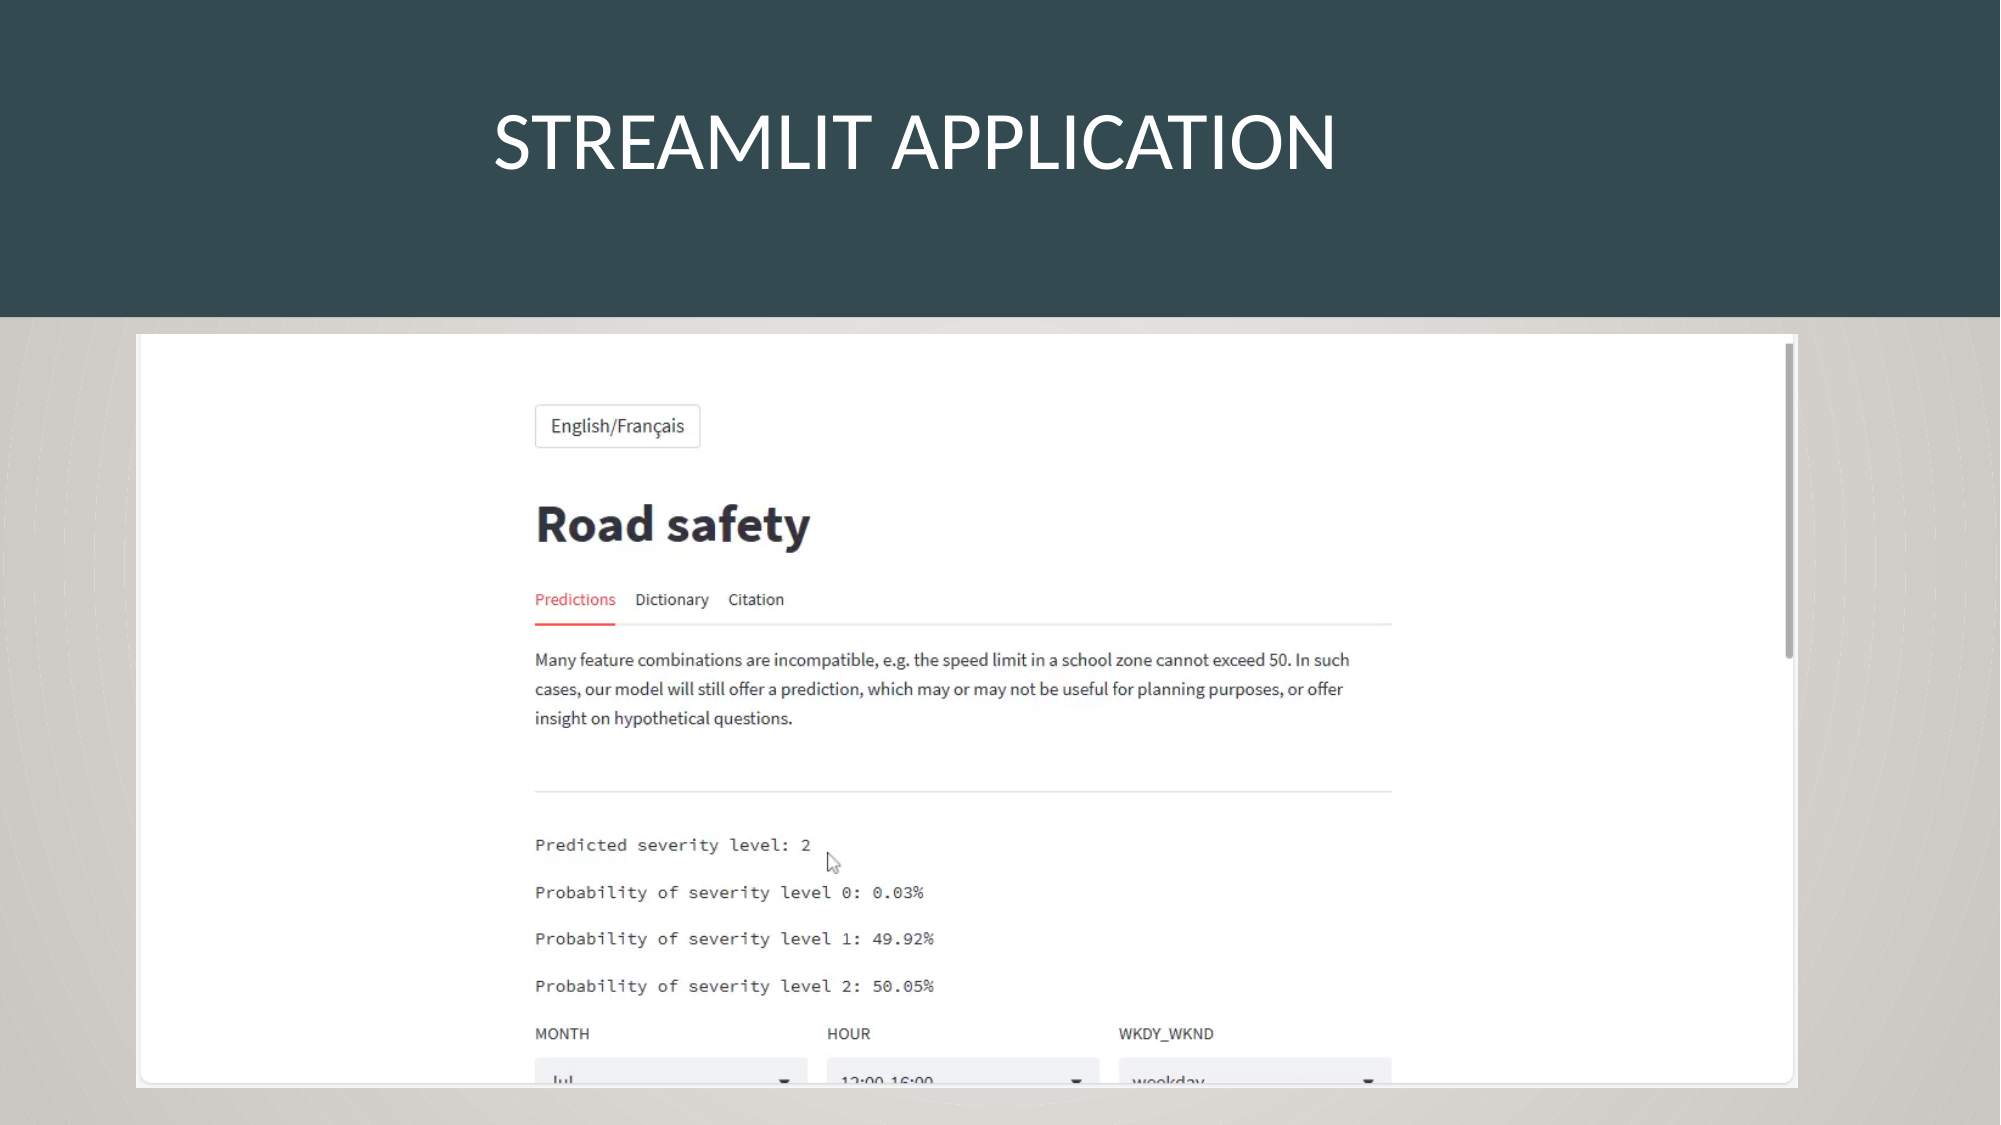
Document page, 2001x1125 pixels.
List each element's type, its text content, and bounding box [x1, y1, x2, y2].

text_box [135, 333, 1799, 1089]
title Streamlit application [0, 0, 2000, 318]
